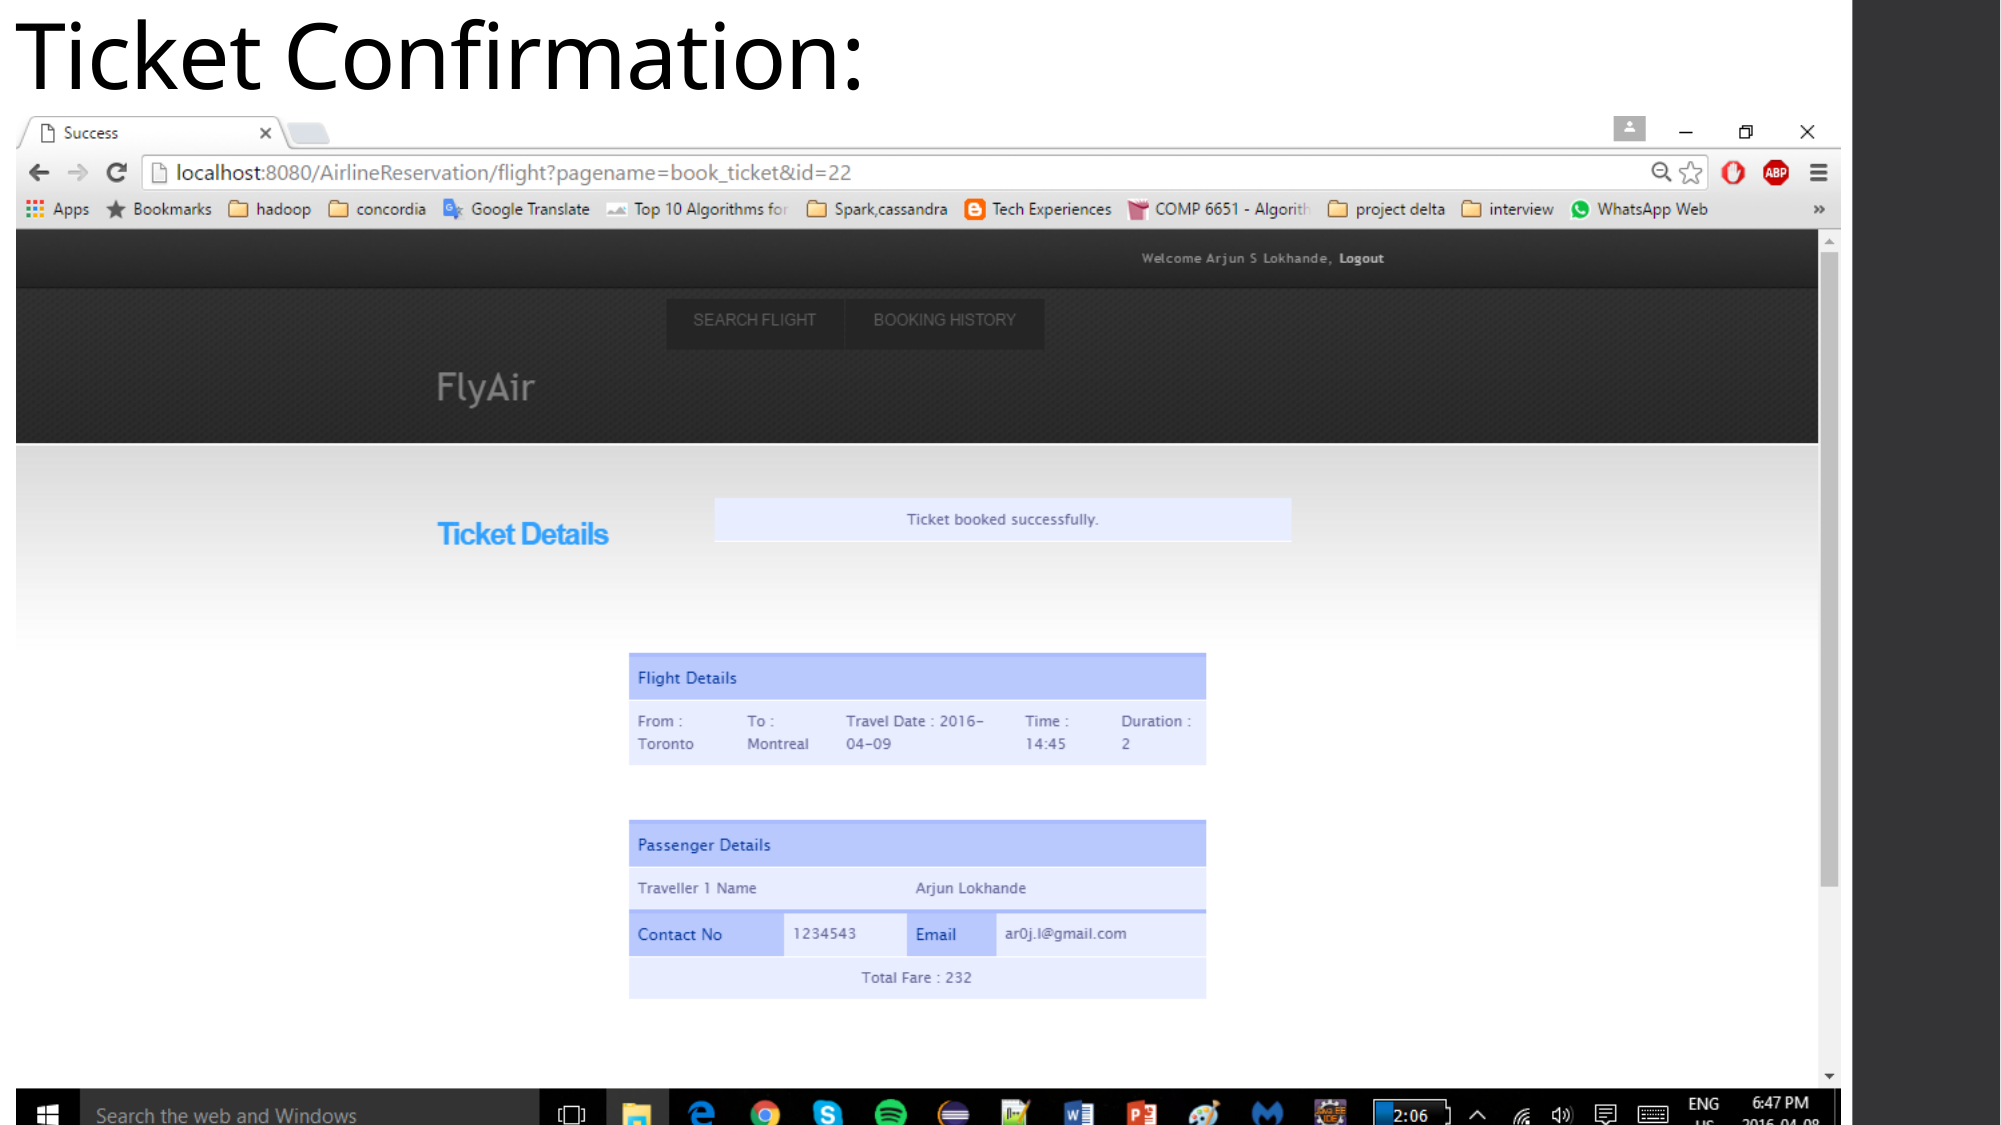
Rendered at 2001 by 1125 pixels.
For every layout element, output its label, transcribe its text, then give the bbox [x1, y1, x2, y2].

picture [16, 116, 1841, 1125]
title Ticket Confirmation: [0, 0, 1590, 117]
picture [821, 1106, 834, 1125]
